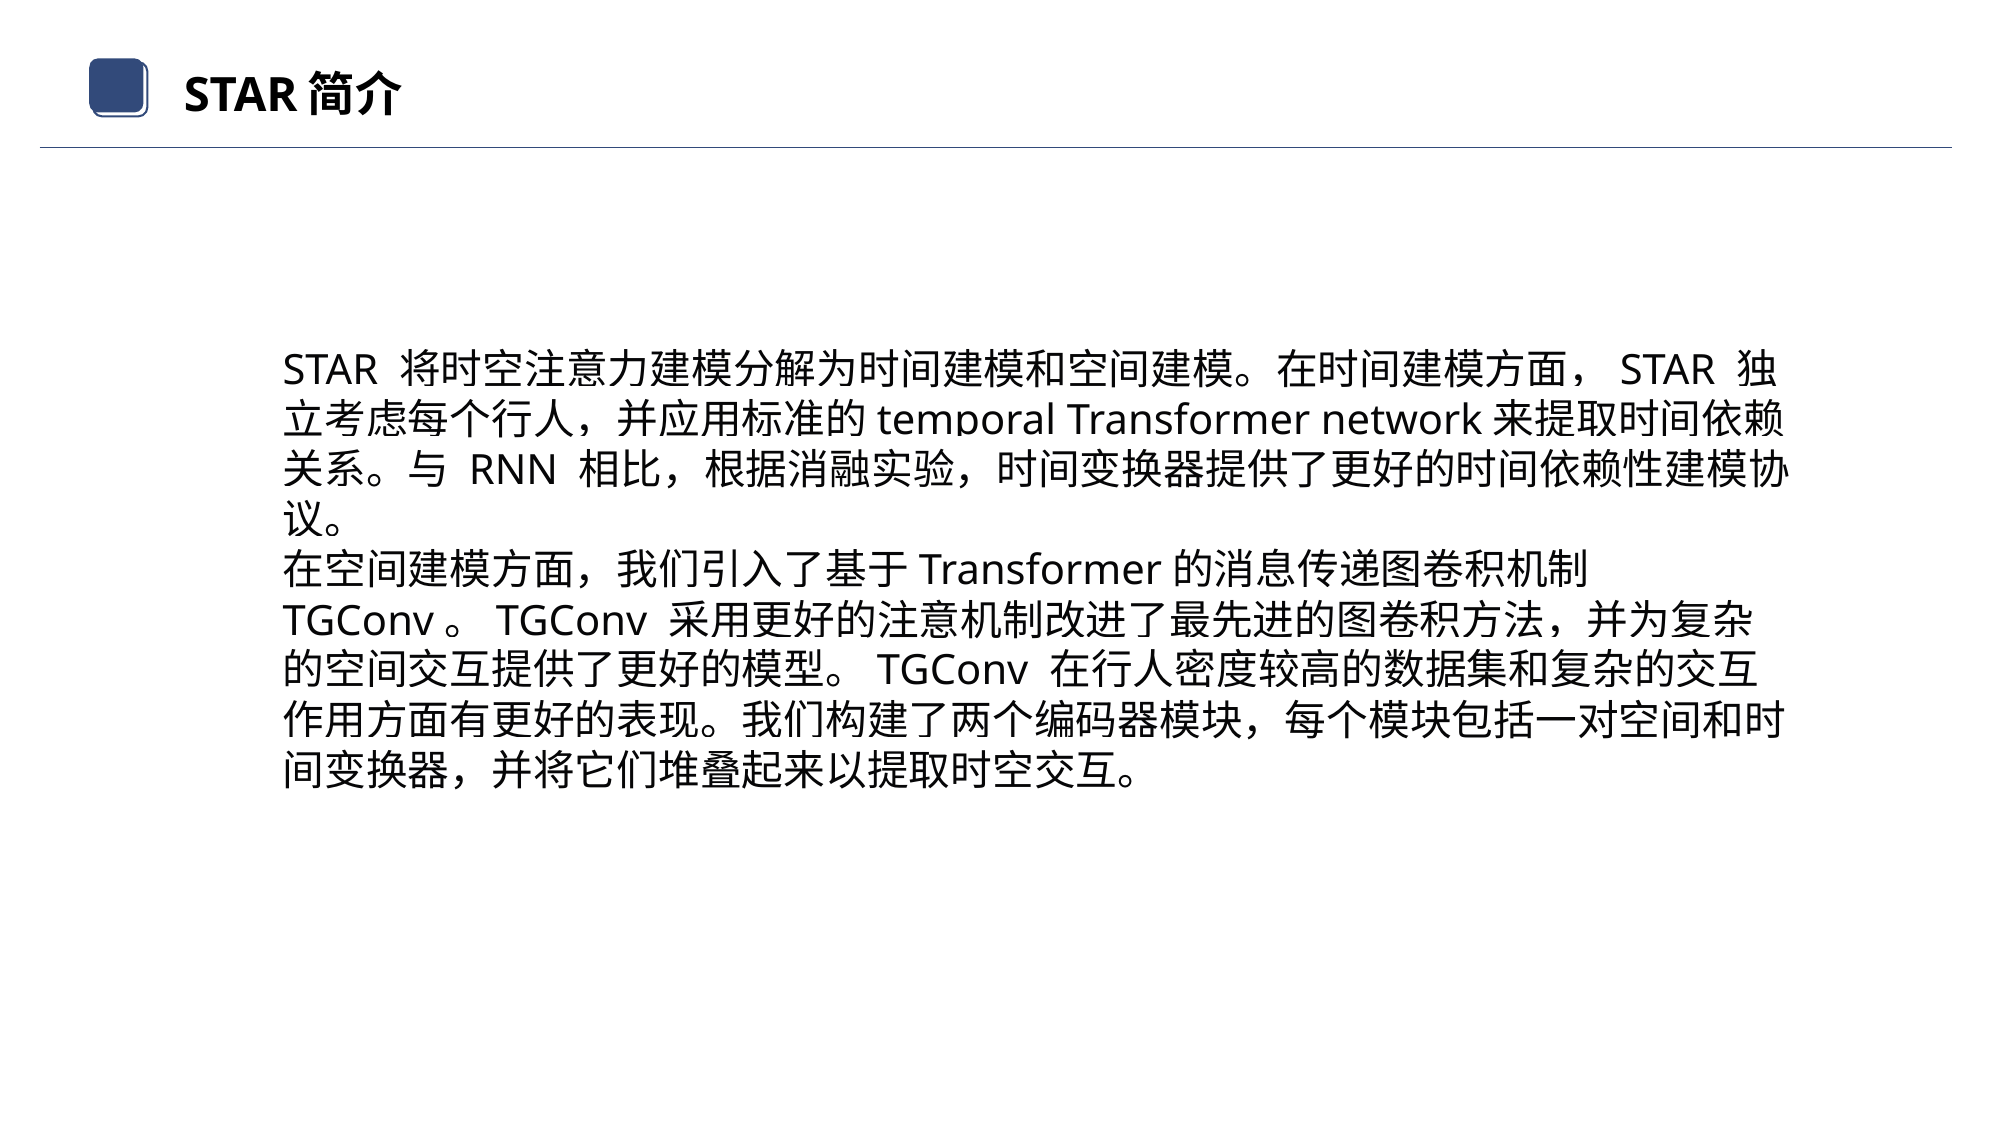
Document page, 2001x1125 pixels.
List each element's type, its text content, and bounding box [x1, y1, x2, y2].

list STAR简介 [168, 55, 1038, 133]
text_box STAR 将时空注意力建模分解为时间建模和空间建模。在时间建模方面，STAR 独立考虑每个行人，并应用标准的temporal Transformer network来提取时间依赖关系。与 RNN 相比，根据消融实验，时间变换器提供了更好的时间依赖性建模协议。 在空间建模方面，我们引入了基于Transformer的消息传递图卷积机制 TGConv。TGConv 采用更好的注意机制改进了最先进的图卷积方法，并为复杂的空间交互提供了更好的模型。TGConv 在行人密度较高的数据集和复杂的交互作用方面有更好的表现。我们构建了两个编码器模块，每个模块包括一对空间和时间变换器，并将它们堆叠起来以提取时空交互。 [267, 335, 1808, 891]
